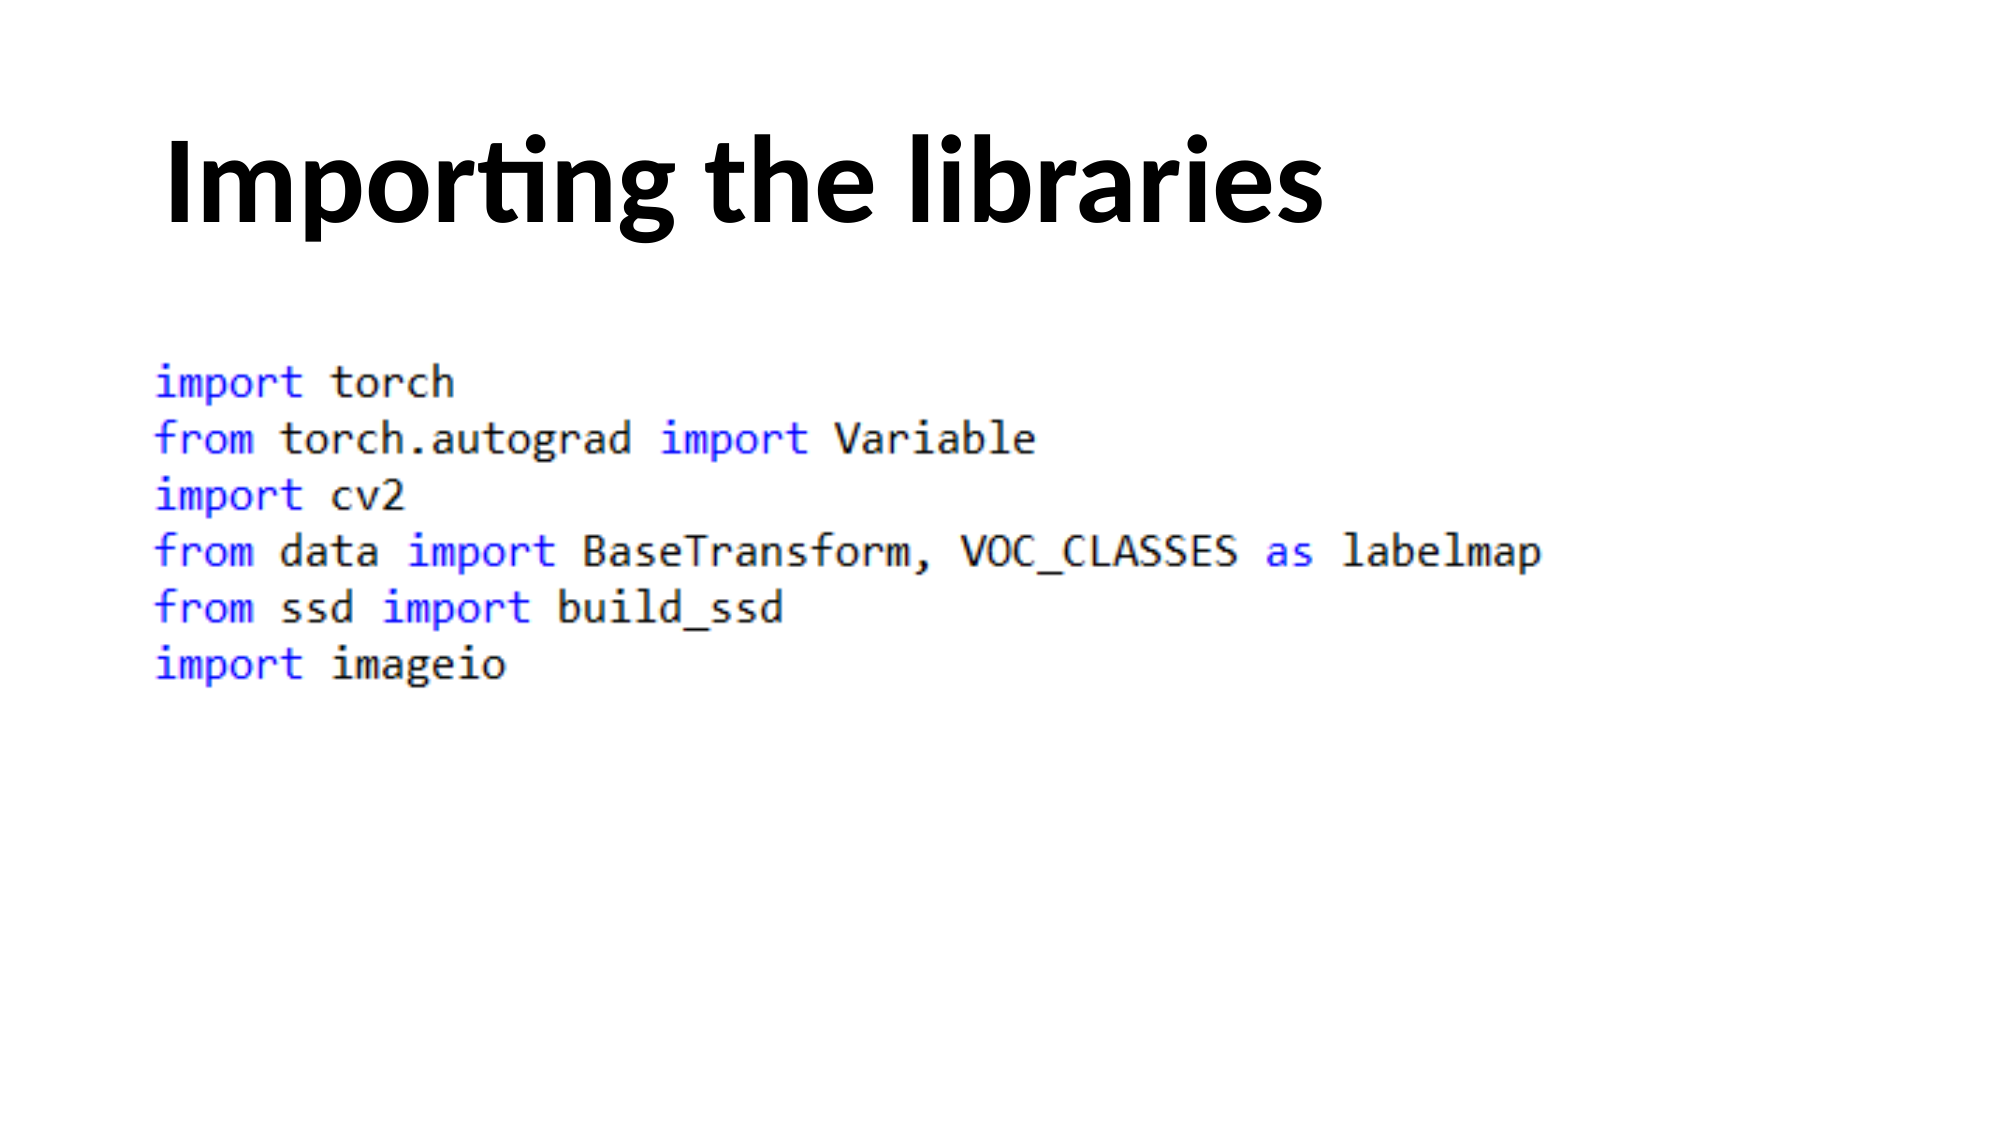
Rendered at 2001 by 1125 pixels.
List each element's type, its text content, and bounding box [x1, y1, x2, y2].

text_box Importing the libraries [148, 90, 1342, 255]
picture [148, 353, 1852, 736]
